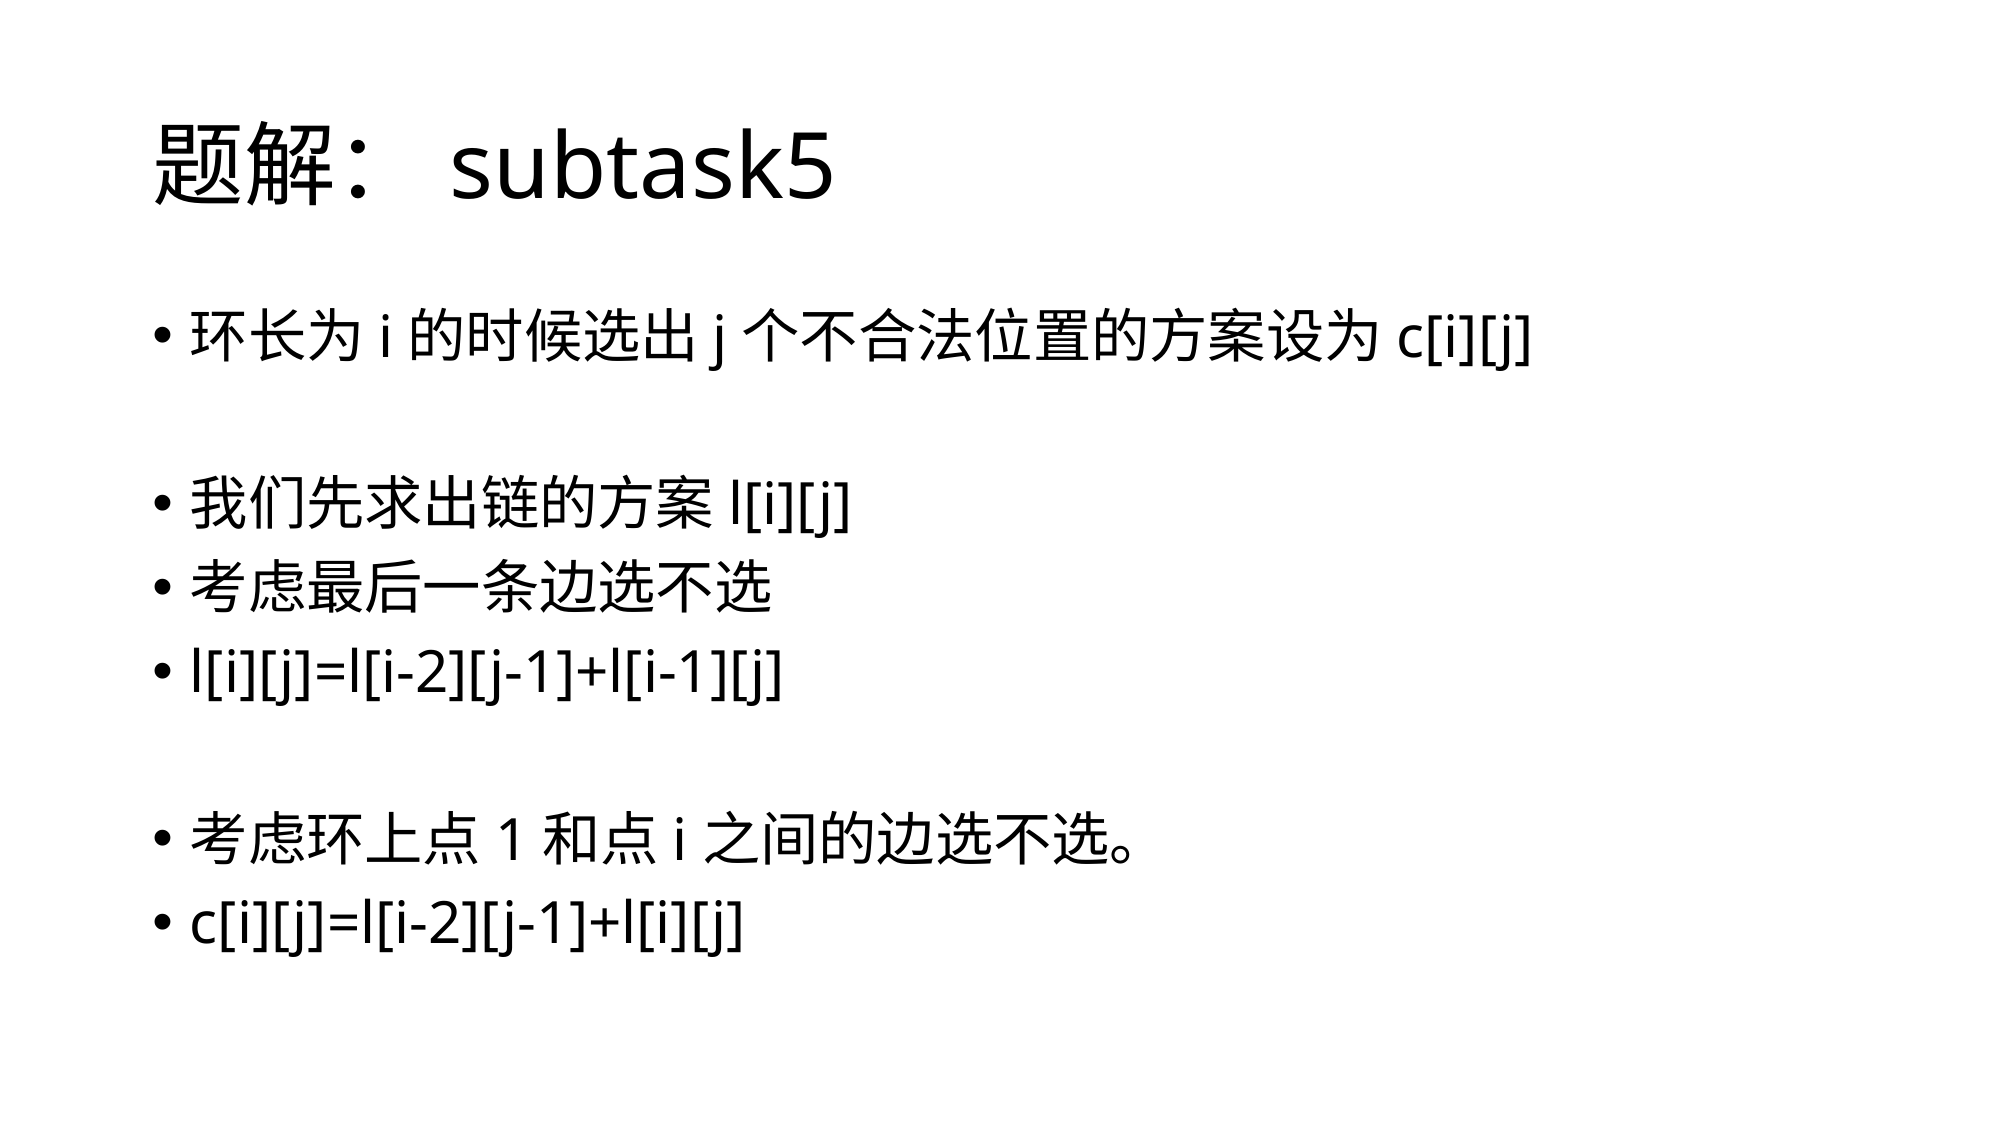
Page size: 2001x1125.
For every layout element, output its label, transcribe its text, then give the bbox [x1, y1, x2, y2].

title 题解：subtask5 [137, 59, 1863, 278]
list 环长为i的时候选出j个不合法位置的方案设为c[i][j] 我们先求出链的方案l[i][j] 考虑最后一条边选不选 l[i][j]=l[i-2][j-1]+l[i-1][j] 考虑环上点1和点i之间的边选不选。 c[i][j]=l[i-2][j-1]+l[i][j] [137, 299, 1863, 1014]
